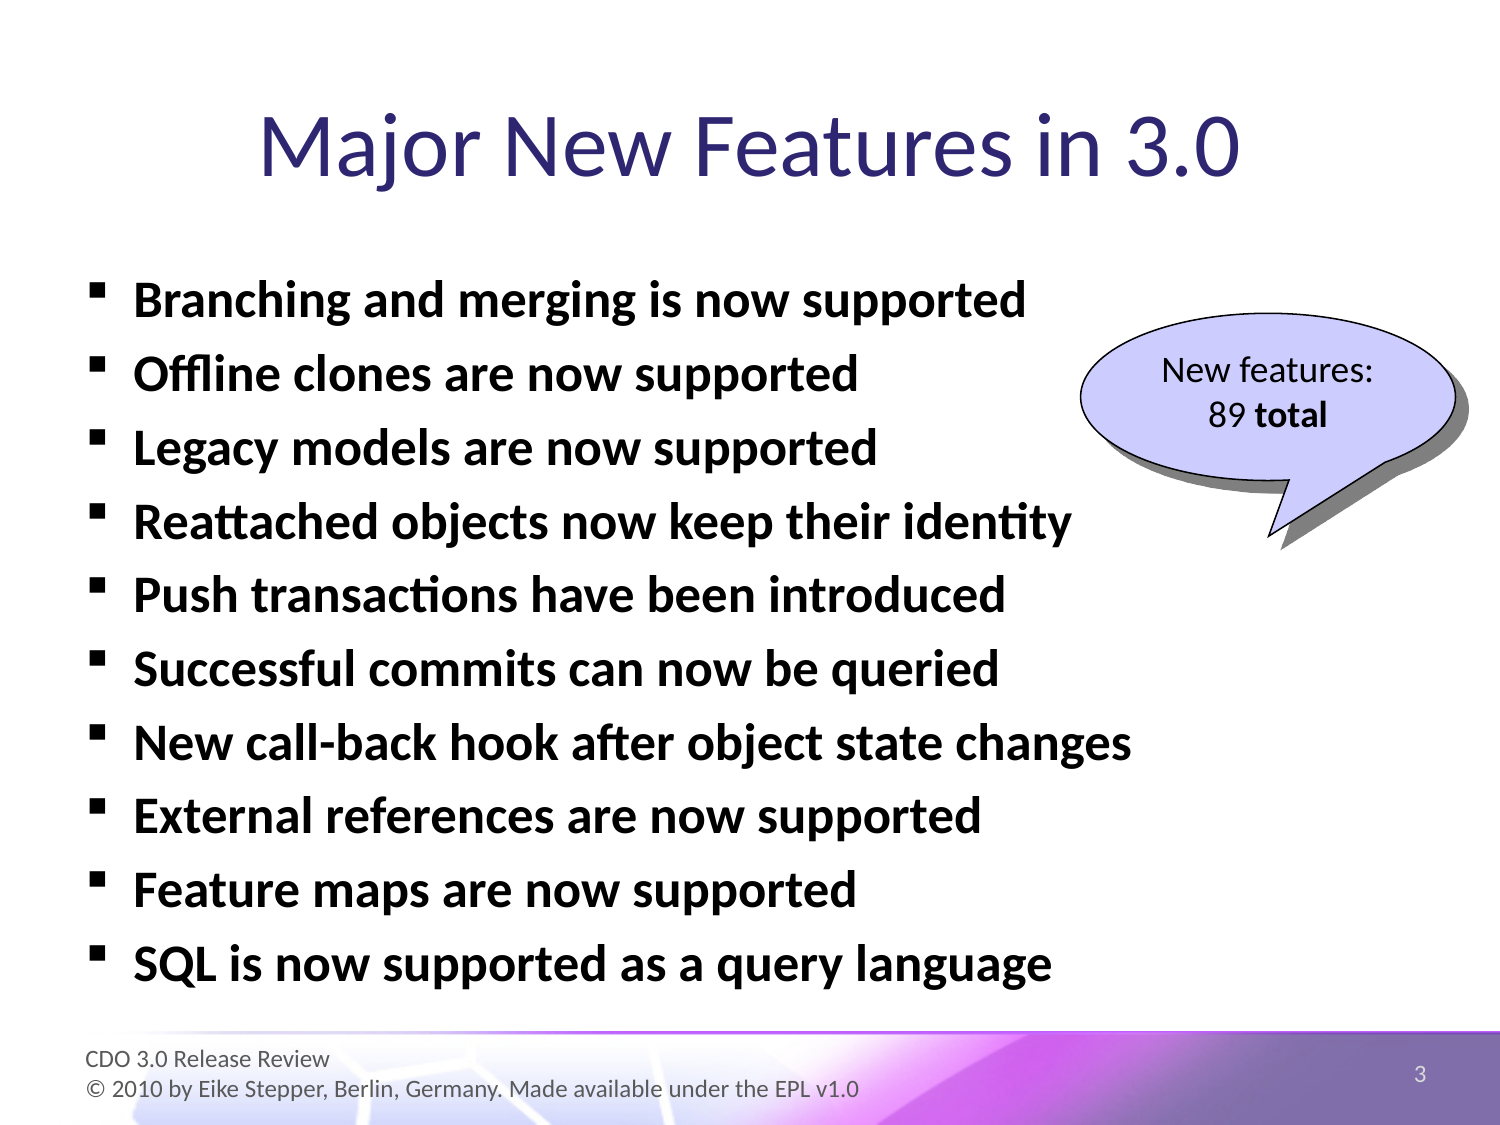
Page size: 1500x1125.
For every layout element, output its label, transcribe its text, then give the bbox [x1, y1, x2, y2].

text_box New features: 89 total [1080, 313, 1456, 537]
picture [0, 1031, 1500, 1125]
list Branching and merging is now supported Offline clones are now supported Legacy models are now supported Reattached objects now keep their identity Push transactions have been introduced Successful commits can now be queried New call-back hook after object state changes External references are now supported Feature maps are now supported SQL is now supported as a query language [70, 257, 1430, 1008]
footer CDO 3.0 Release Review © 2010 by Eike Stepper, Berlin, Germany. Made available under the EPL v1.0 [70, 1042, 1325, 1103]
slide_number 3 [1335, 1042, 1442, 1103]
title Major New Features in 3.0 [70, 46, 1430, 233]
